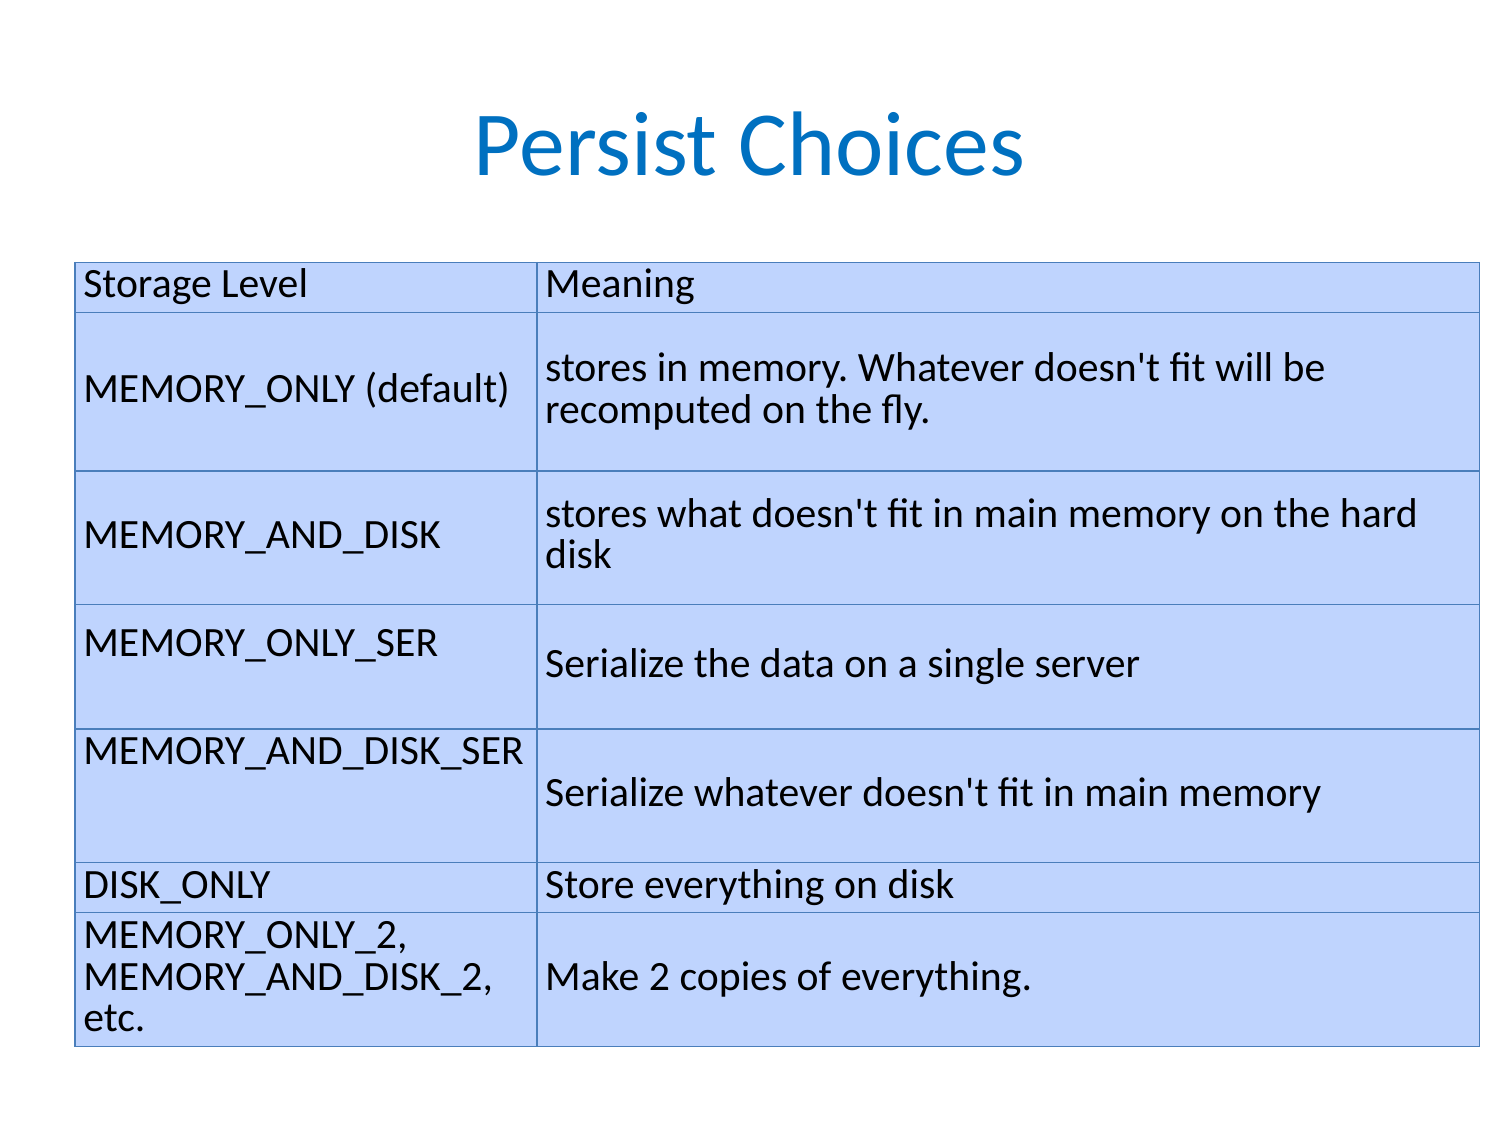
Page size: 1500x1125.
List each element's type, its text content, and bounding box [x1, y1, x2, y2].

table_cell DISK_ONLY [76, 863, 536, 912]
table_cell Store everything on disk [538, 863, 1479, 912]
table_cell stores what doesn't fit in main memory on the hard disk [538, 472, 1479, 604]
table_header Storage Level [76, 263, 536, 312]
table_cell MEMORY_AND_DISK [76, 472, 536, 604]
title Persist Choices [75, 45, 1425, 233]
table_cell Serialize the data on a single server [538, 605, 1479, 728]
table_cell Make 2 copies of everything. [538, 913, 1479, 1046]
table_cell stores in memory. Whatever doesn't fit will be recomputed on the fly. [538, 313, 1479, 470]
table_cell MEMORY_ONLY_SER [76, 605, 536, 728]
table_cell Serialize whatever doesn't fit in main memory [538, 730, 1479, 862]
table_cell MEMORY_ONLY_2, MEMORY_AND_DISK_2, etc. [76, 913, 536, 1046]
table_header Meaning [538, 263, 1479, 312]
table_cell MEMORY_AND_DISK_SER [76, 730, 536, 862]
table_cell MEMORY_ONLY (default) [76, 313, 536, 470]
